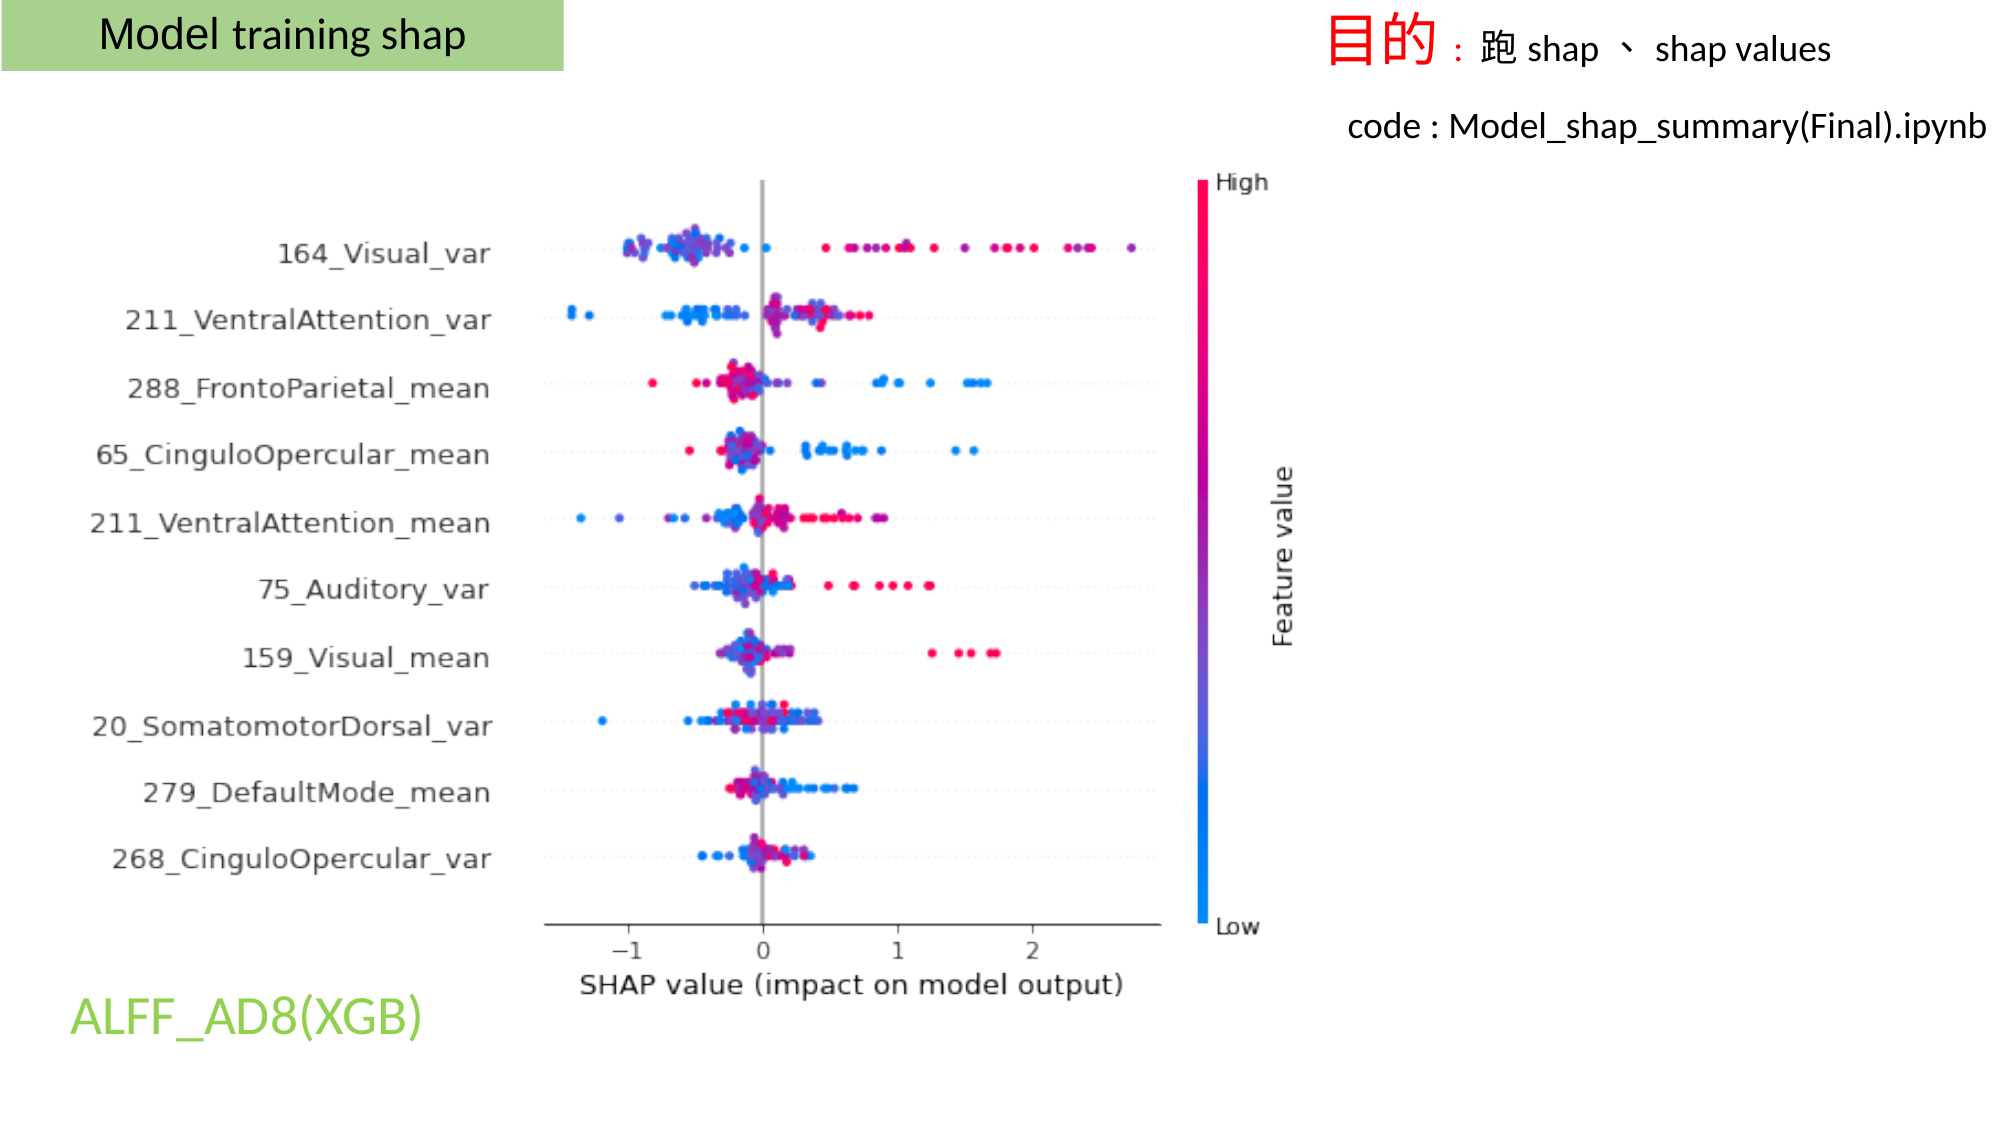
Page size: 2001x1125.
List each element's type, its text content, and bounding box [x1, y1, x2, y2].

text_box Model training shap [1, 0, 564, 71]
text_box code : Model_shap_summary(Final).ipynb [1332, 71, 2000, 154]
text_box ALFF_AD8(XGB) [55, 971, 440, 1054]
picture [74, 158, 1315, 1015]
text_box 目的: 跑shap、shap values [1308, 0, 1847, 81]
